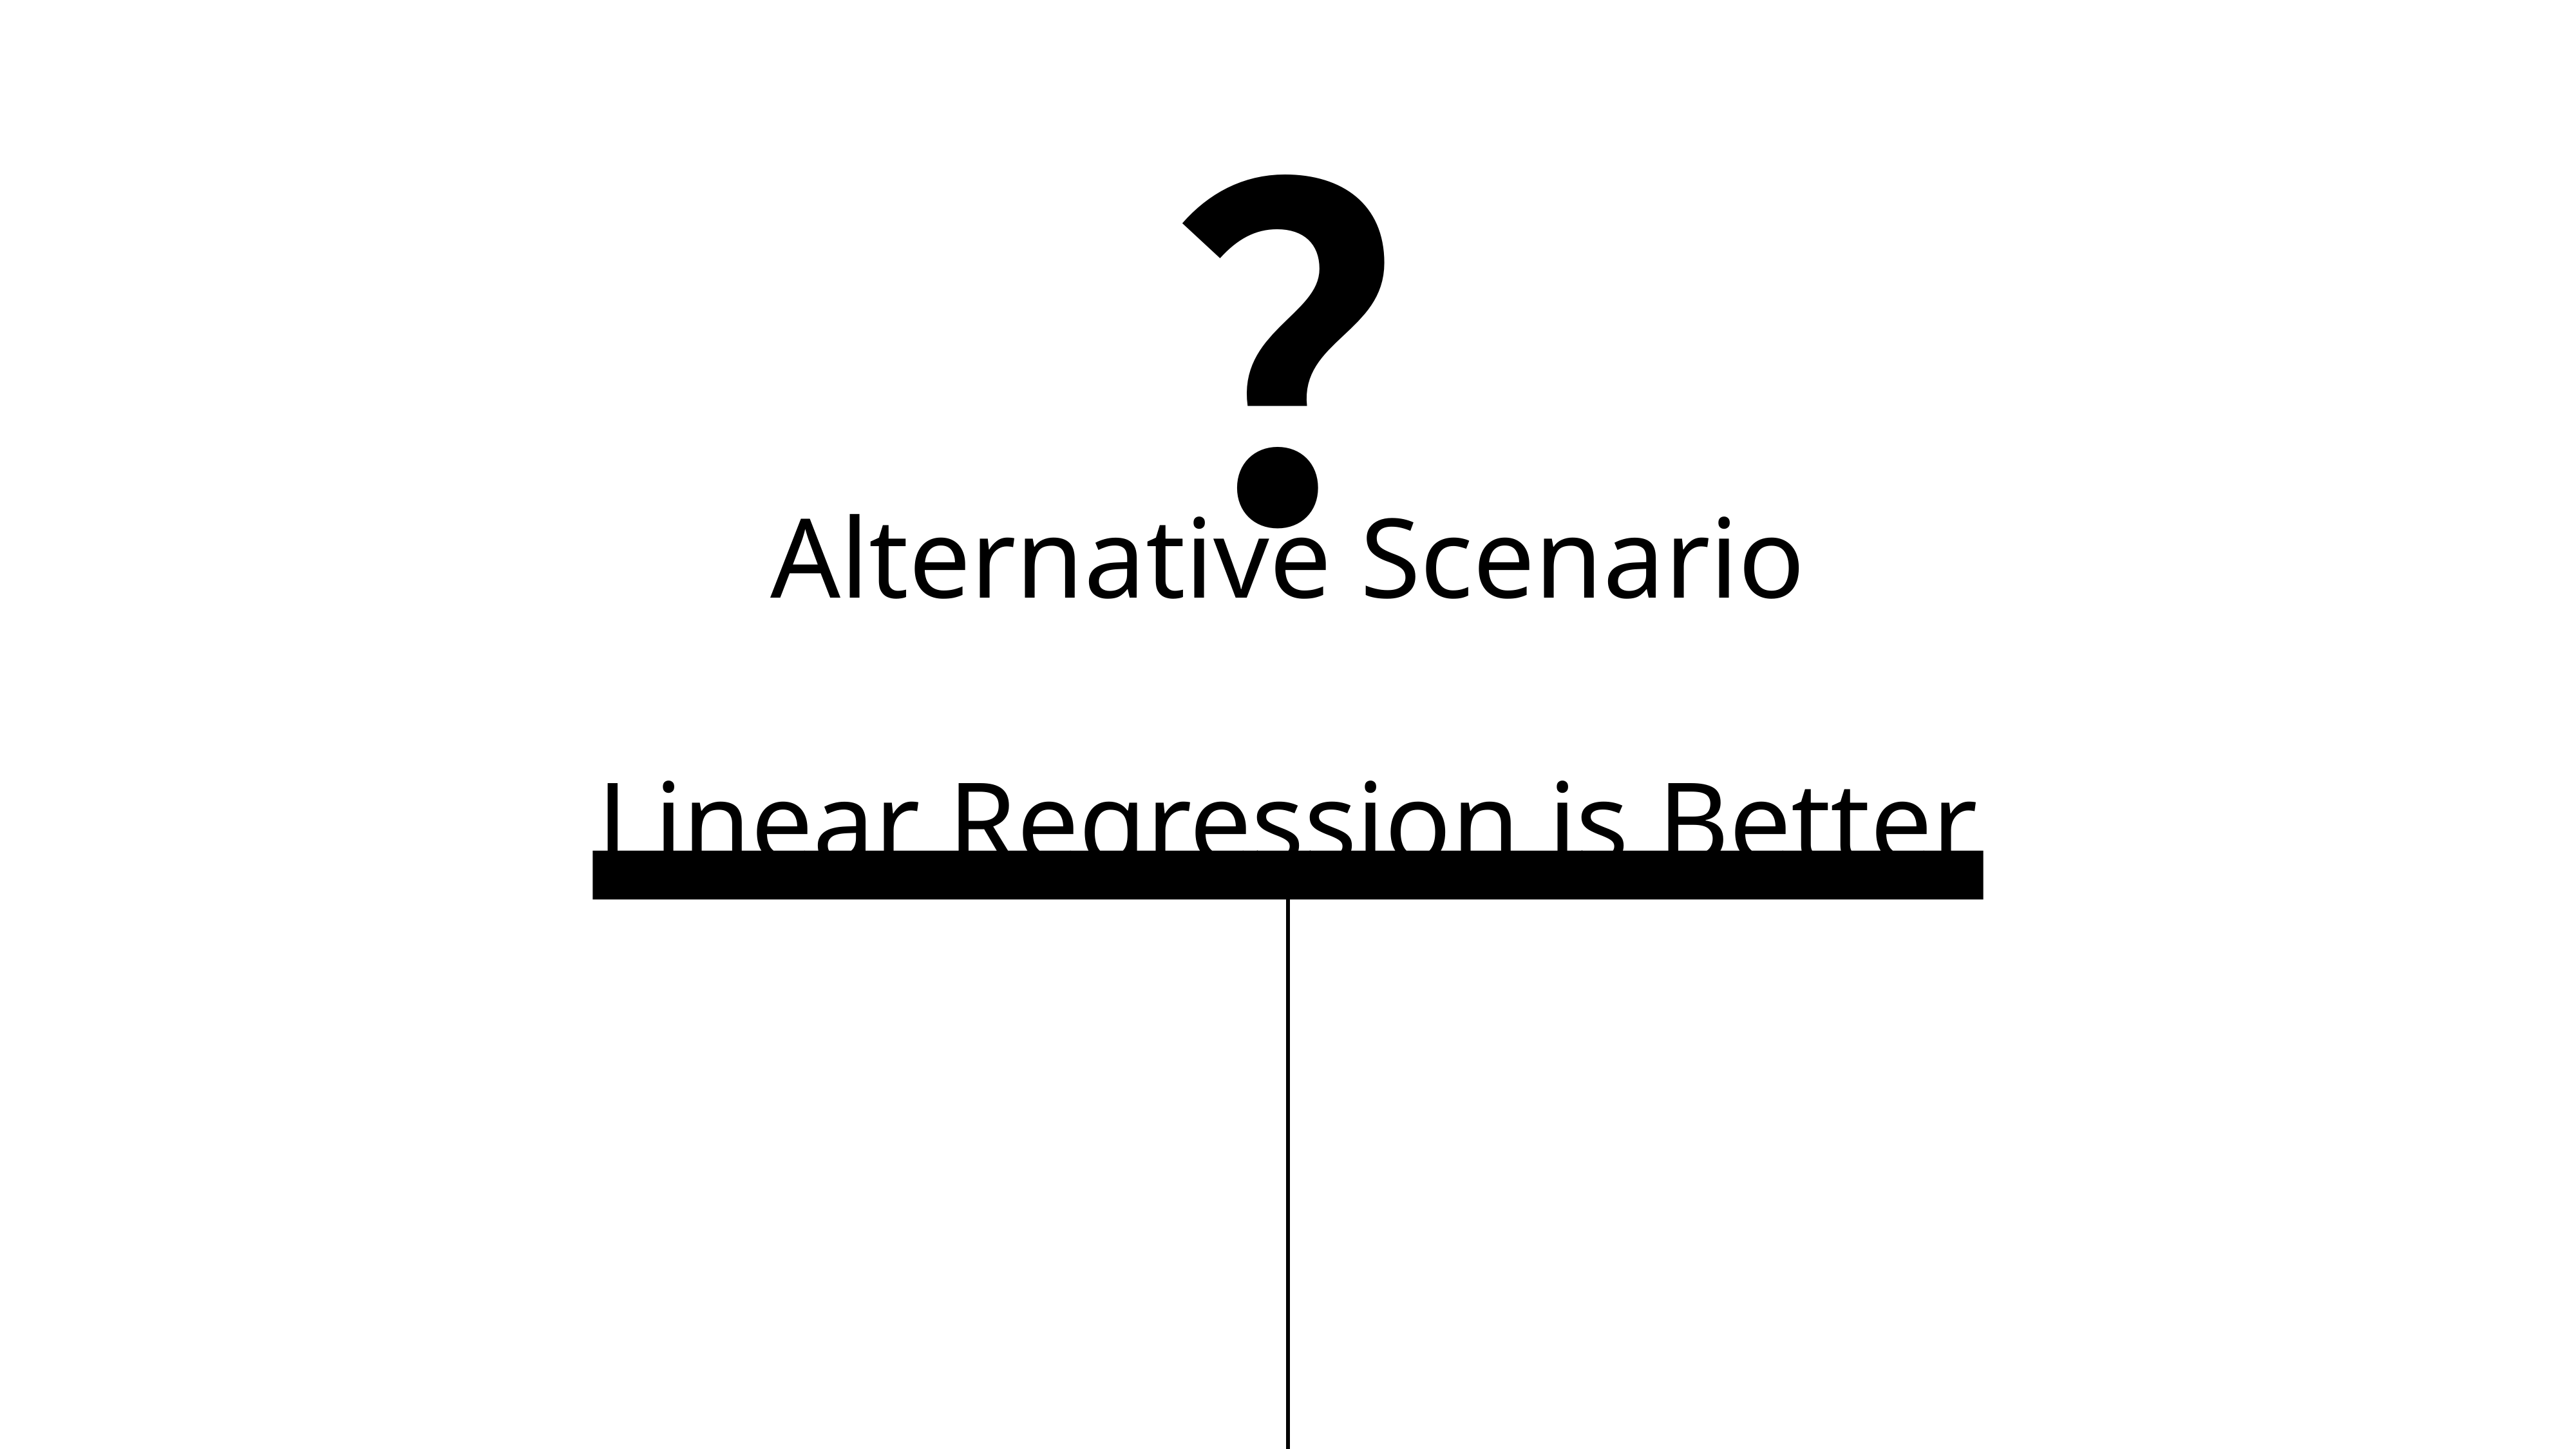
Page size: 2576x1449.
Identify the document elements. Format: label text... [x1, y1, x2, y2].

text_box ？ [1162, 0, 1634, 622]
text_box Alternative Scenario Linear Regression is Better [592, 350, 1984, 889]
text_box [592, 850, 1984, 900]
